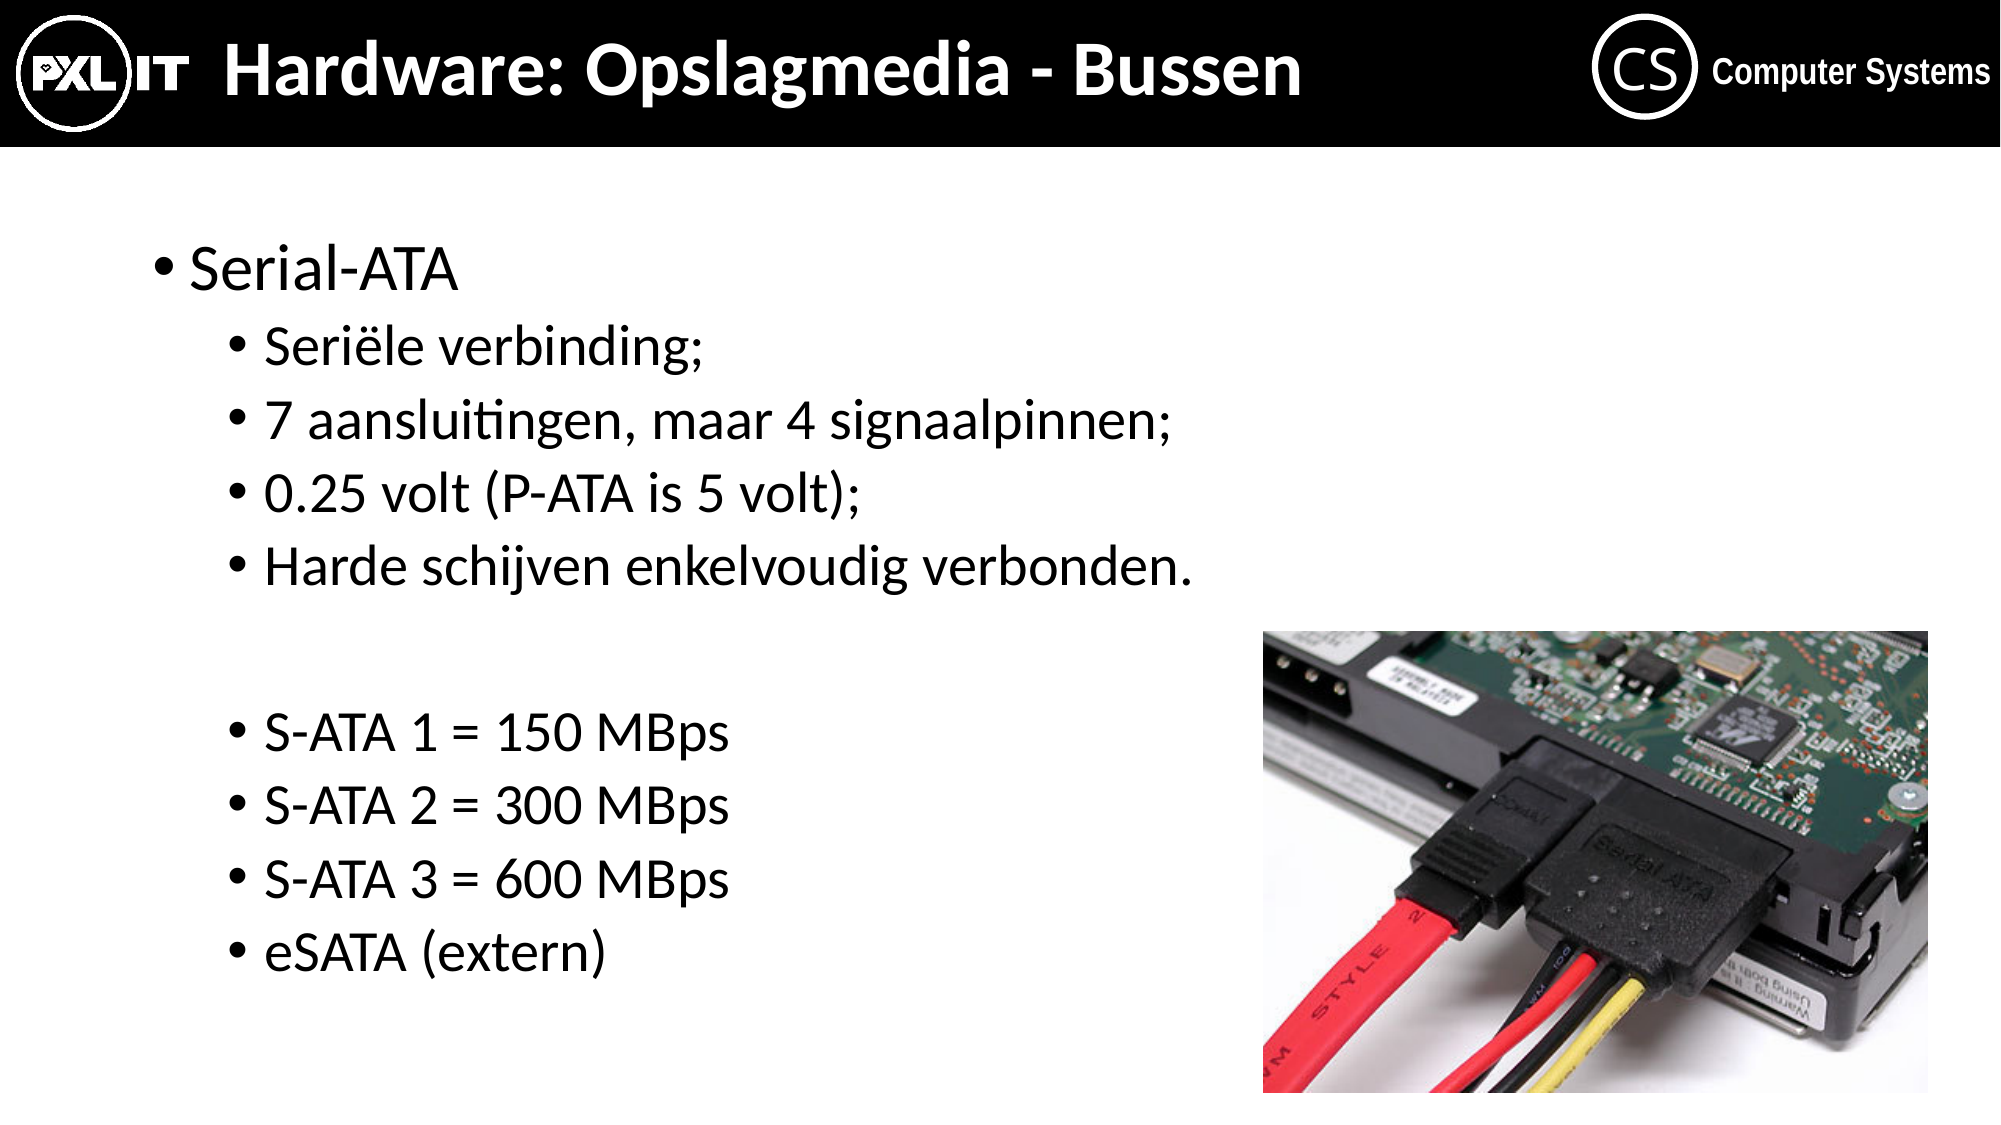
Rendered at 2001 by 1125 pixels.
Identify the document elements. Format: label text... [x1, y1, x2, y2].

text_box [59, 0, 603, 236]
title Hardware: Opslagmedia - Bussen [603, 19, 1596, 121]
text_box [1100, 477, 1643, 882]
list Serial-ATA​ Seriële verbinding;​ 7 aansluitingen, maar 4 signaalpinnen;​ 0.25 volt (P-ATA is 5 volt);​ Harde schijven enkelvoudig verbonden.​ S-ATA 1 = 150 MBps​ S-ATA 2 = 300 MBps​ S-ATA 3 = 600 MBps​ eSATA (extern)​ [137, 225, 1863, 1014]
picture [10, 9, 59, 137]
picture [1263, 631, 1928, 1093]
